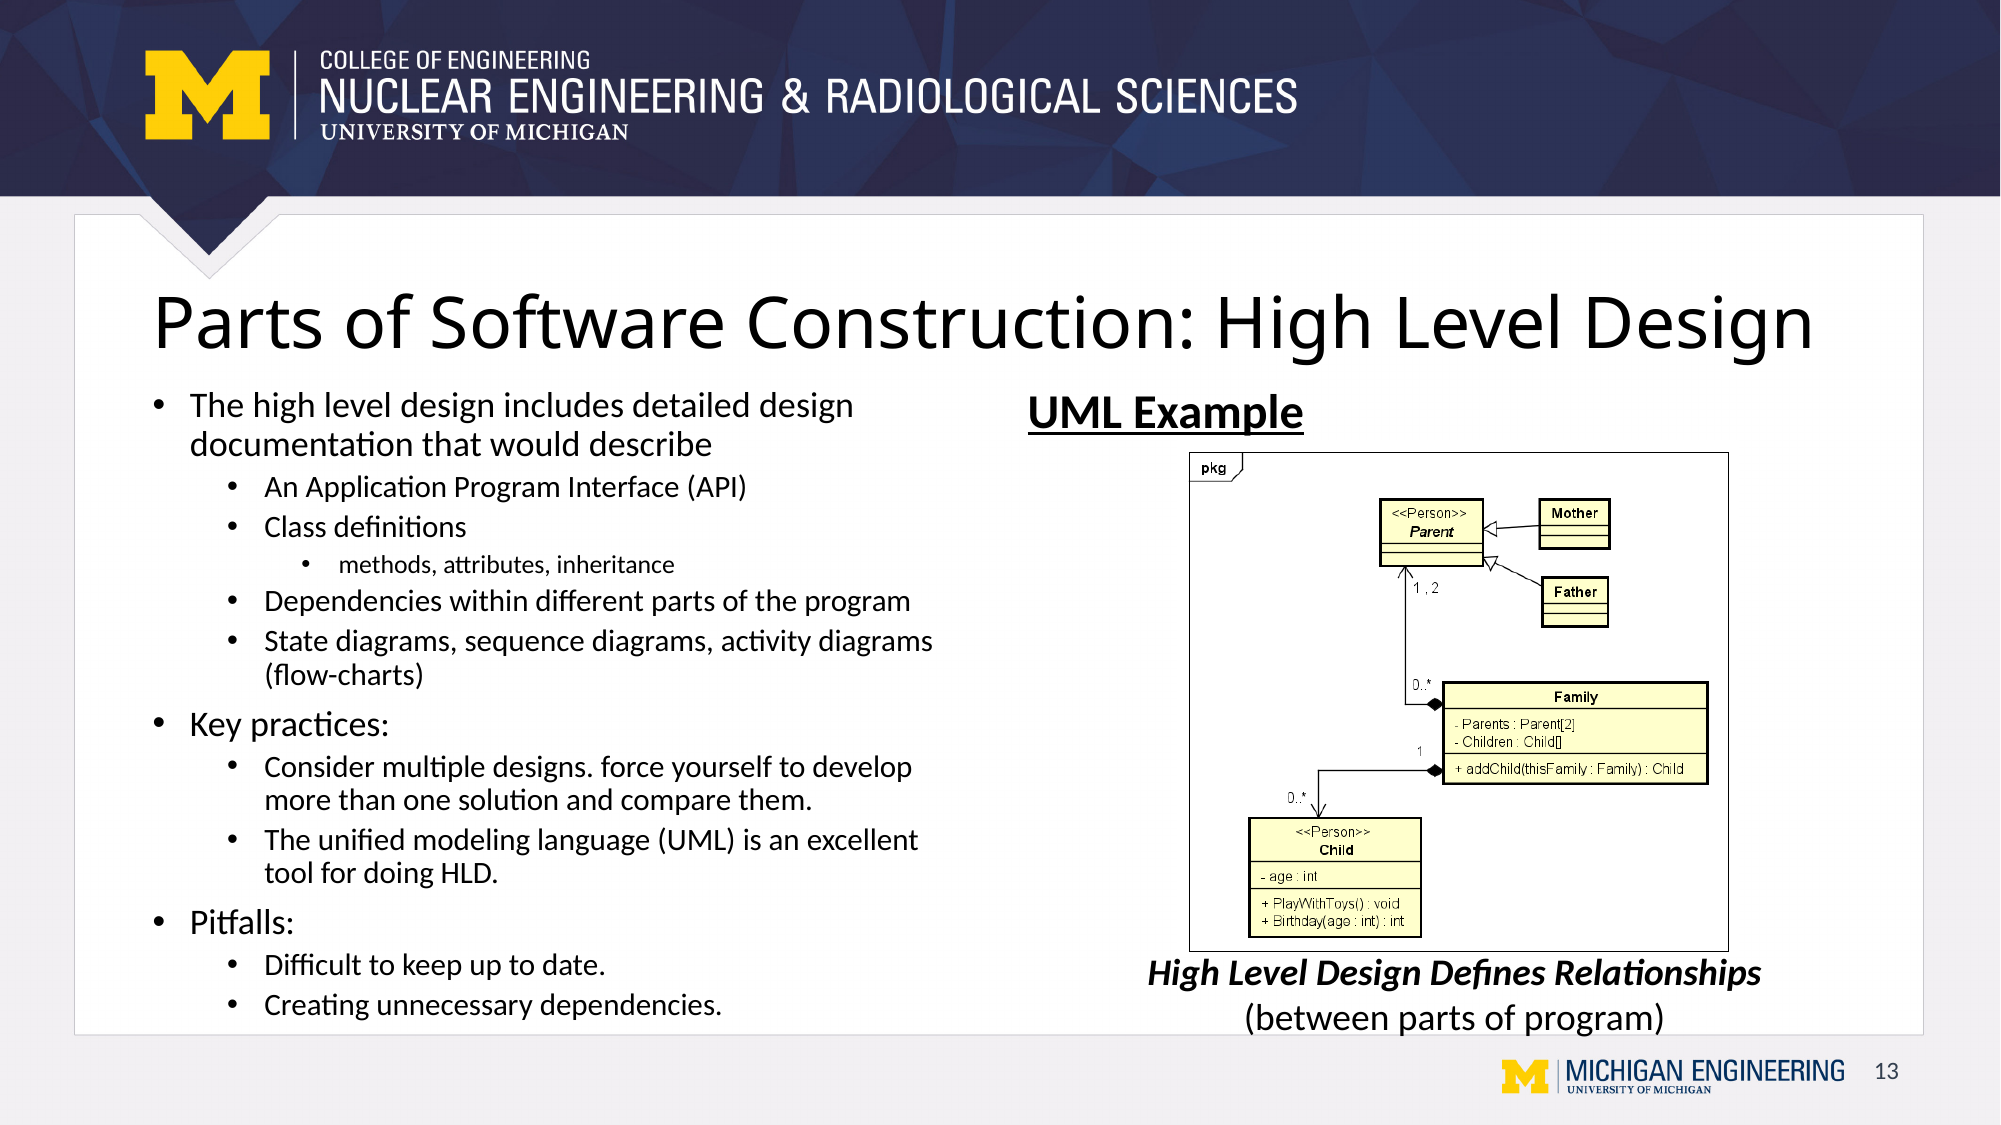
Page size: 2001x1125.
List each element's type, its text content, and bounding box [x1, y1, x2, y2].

list UML Example [1012, 379, 1863, 447]
title Parts of Software Construction: High Level Design [137, 273, 1863, 379]
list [1177, 440, 1740, 957]
picture [0, 0, 2001, 1125]
list The high level design includes detailed design documentation that would describe An Application Program Interface (API) Class definitions methods, attributes, inheritance Dependencies within different parts of the program State diagrams, sequence diagrams, activity diagrams (flow-charts) Key practices: Consider multiple designs. force yourself to develop more than one solution and compare them. The unified modeling language (UML) is an excellent tool for doing HLD. Pitfalls: Difficult to keep up to date. Creating unnecessary dependencies. [137, 379, 984, 1032]
text_box High Level Design Defines Relationships (between parts of program) [1132, 940, 1778, 1045]
